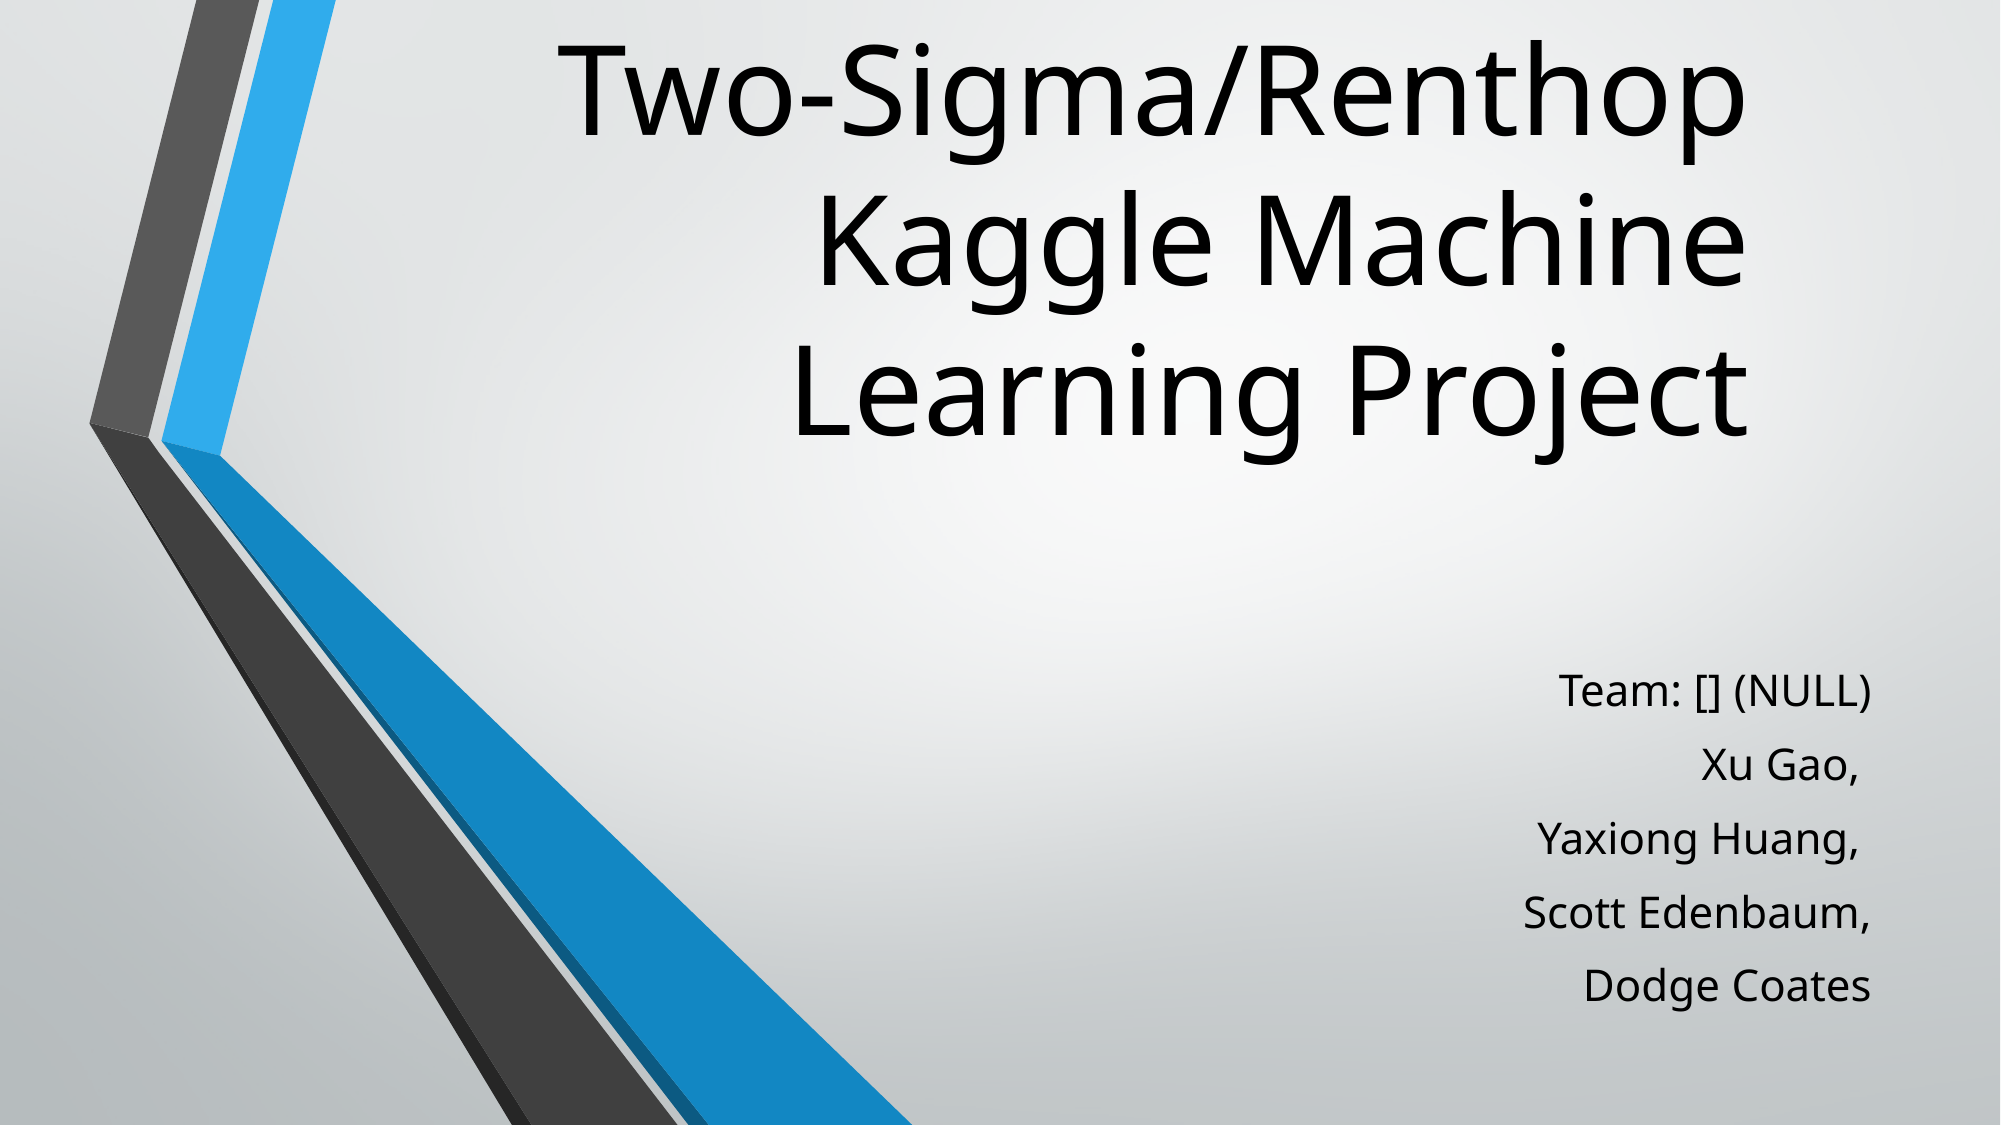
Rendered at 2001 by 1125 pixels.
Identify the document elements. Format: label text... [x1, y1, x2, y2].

title Two-Sigma/Renthop Kaggle Machine Learning Project [359, 38, 1766, 469]
subtitle Team: [] (NULL) Xu Gao, Yaxiong Huang, Scott Edenbaum, Dodge Coates [740, 655, 1887, 1053]
